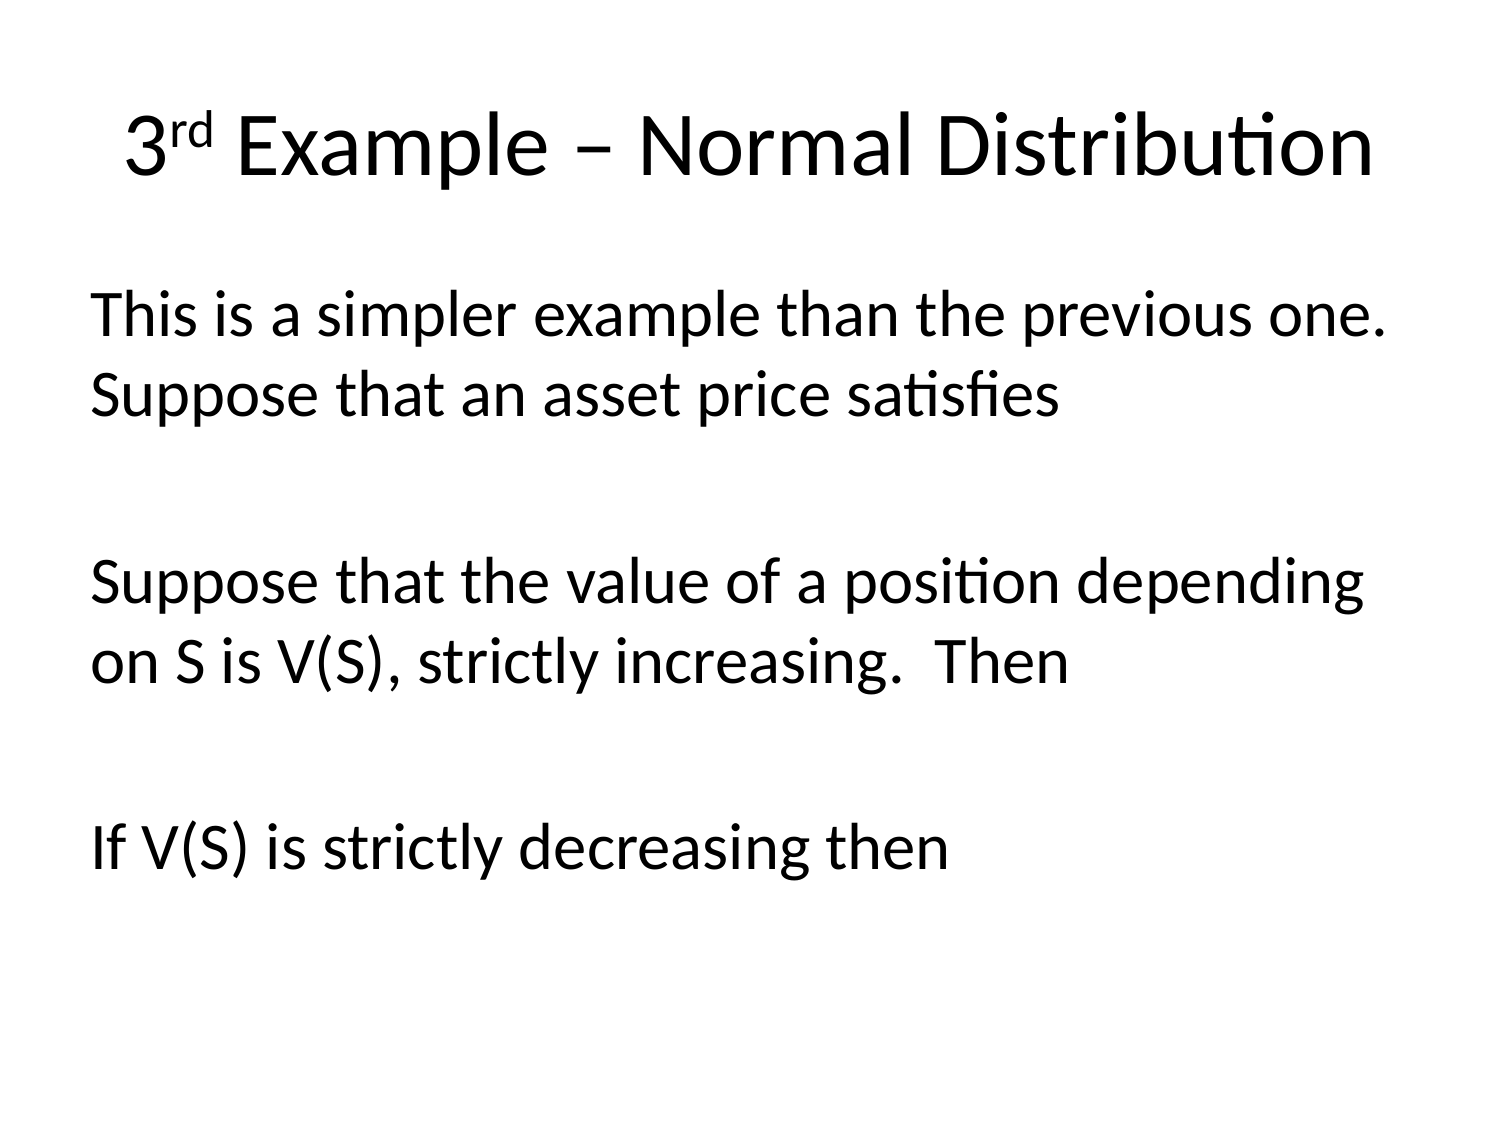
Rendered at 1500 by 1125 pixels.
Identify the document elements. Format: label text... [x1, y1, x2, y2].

title 3rd Example – Normal Distribution [75, 45, 1425, 233]
